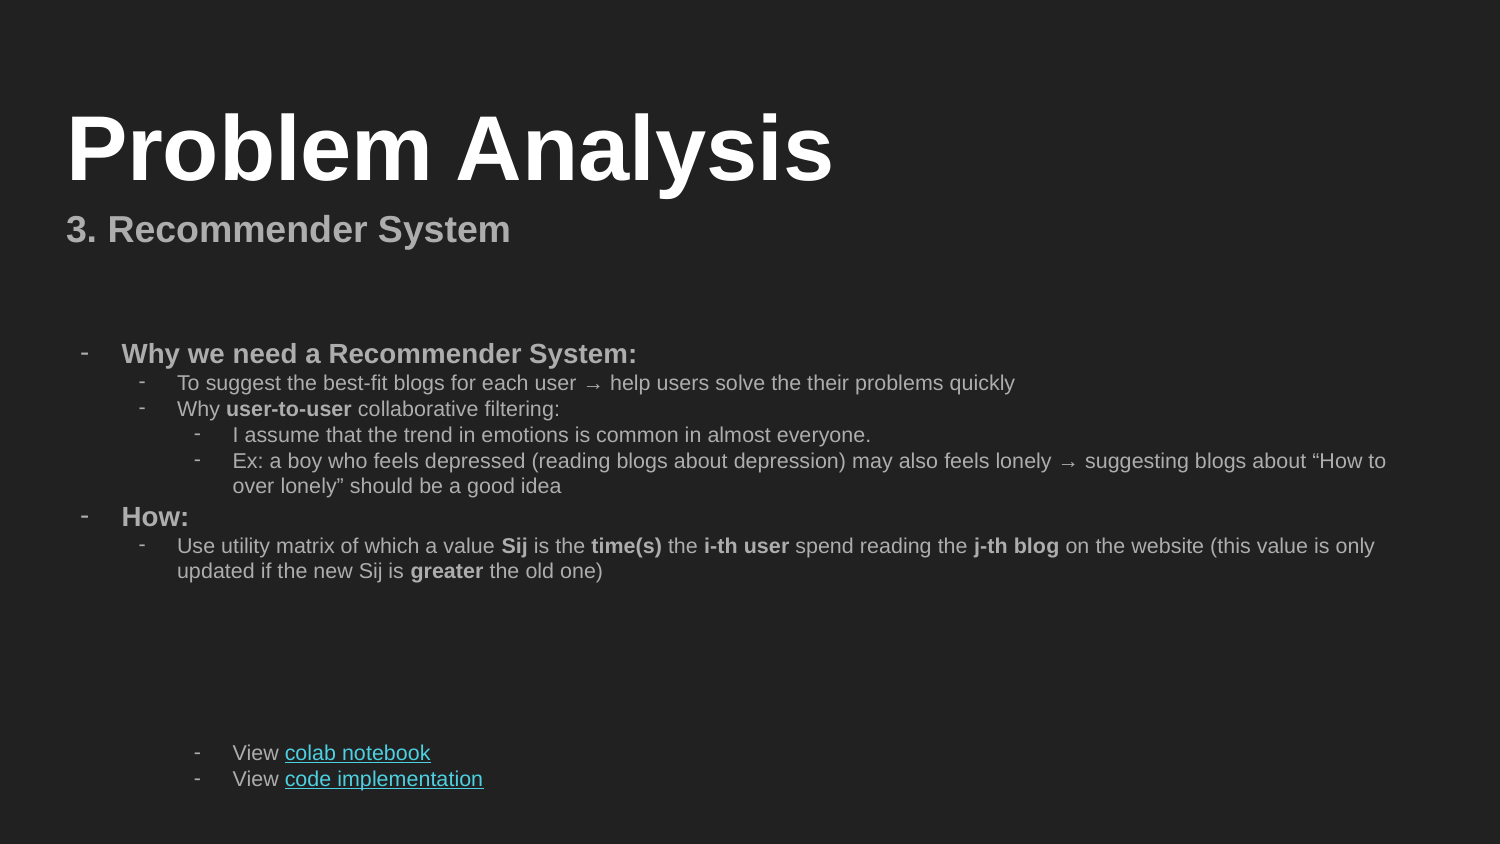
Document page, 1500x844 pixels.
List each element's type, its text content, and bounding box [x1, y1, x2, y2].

list 3. Recommender System [51, 190, 1449, 283]
title Problem Analysis [51, 72, 1486, 216]
list Why we need a Recommender System: To suggest the best-fit blogs for each user → help users solve the their problems quickly Why user-to-user collaborative filtering: I assume that the trend in emotions is common in almost everyone. Ex: a boy who feels depressed (reading blogs about depression) may also feels lonely → suggesting blogs about “How to over lonely” should be a good idea How: Use utility matrix of which a value Sij is the time(s) the i-th user spend reading the j-th blog on the website (this value is only updated if the new Sij is greater the old one) View colab notebook View code implementation [51, 320, 1449, 812]
